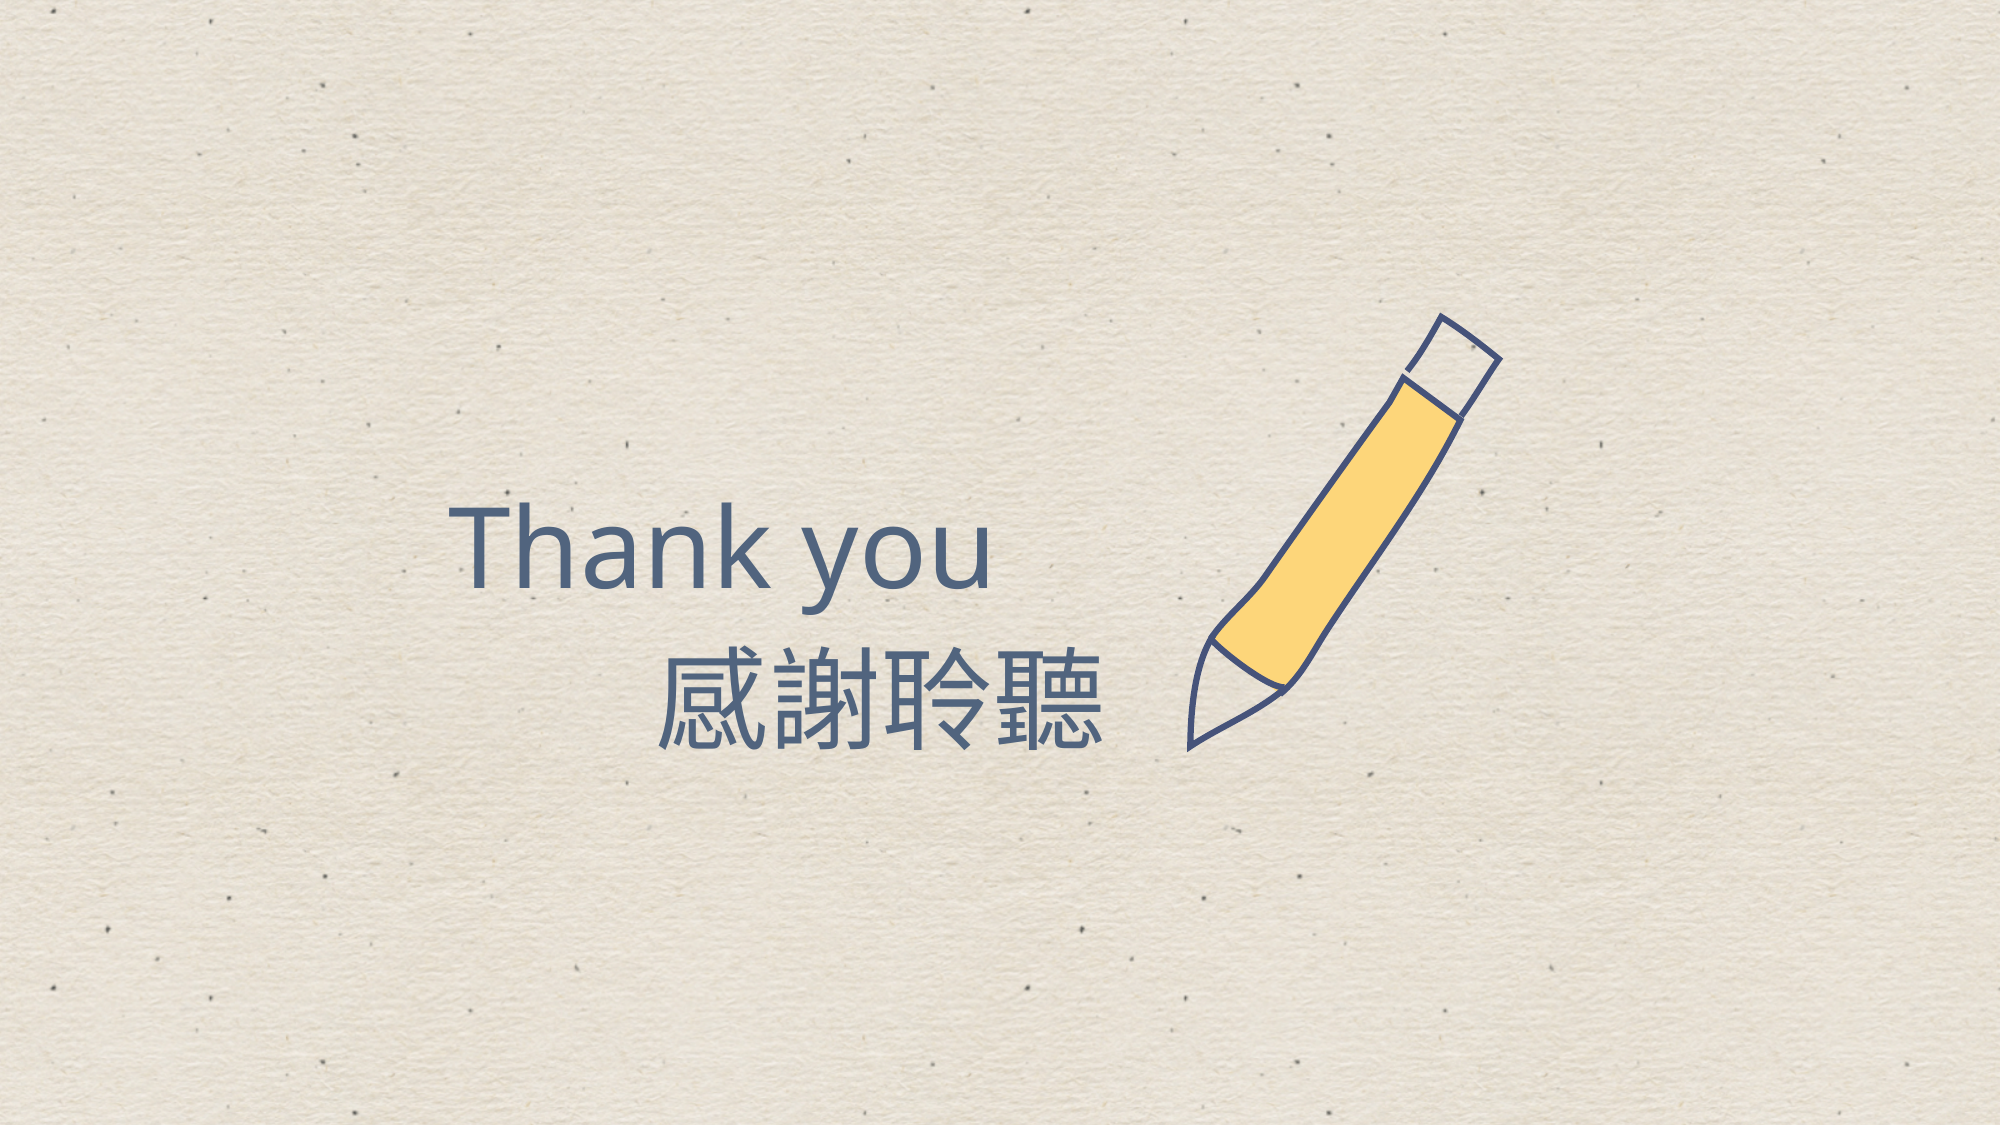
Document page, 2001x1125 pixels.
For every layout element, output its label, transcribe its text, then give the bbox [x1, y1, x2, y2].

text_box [1285, 296, 1383, 793]
picture [0, 0, 2000, 1125]
text_box Thank you [433, 468, 1012, 618]
text_box 感謝聆聽 [641, 621, 1121, 772]
